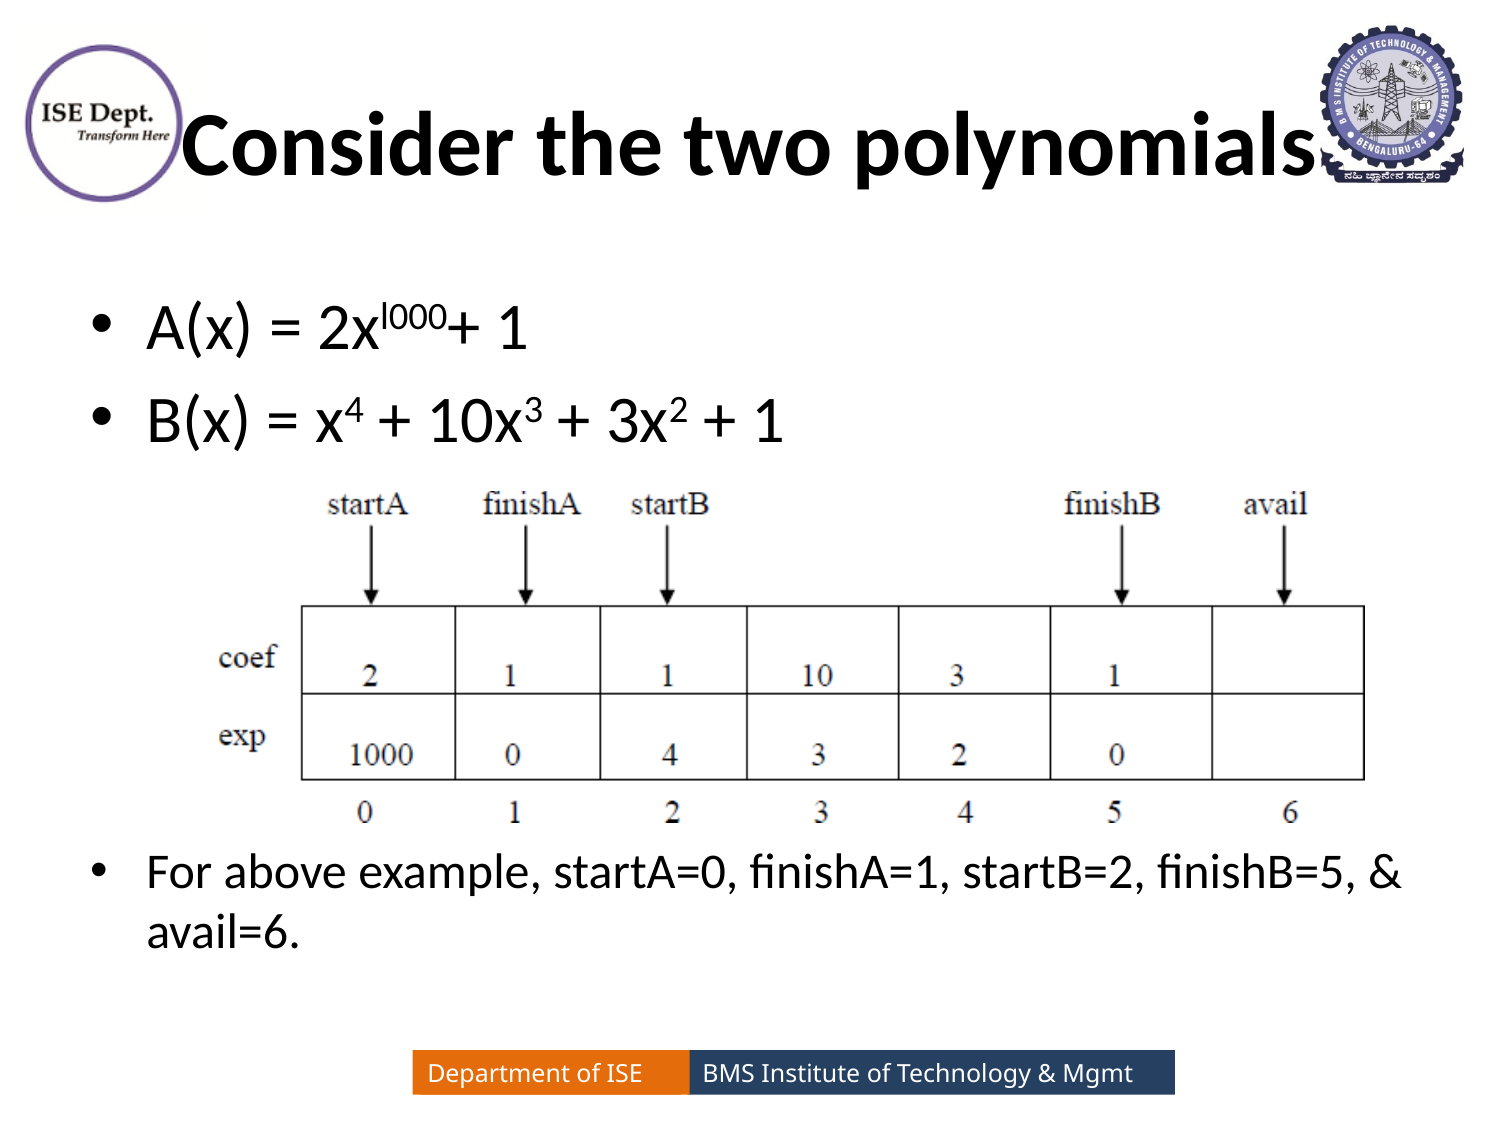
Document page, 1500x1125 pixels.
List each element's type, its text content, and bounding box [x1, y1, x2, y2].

picture [218, 491, 1365, 823]
list A(x) = 2xl000+ 1 B(x) = x4 + 10x3 + 3x2 + 1 For above example, startA=0, finishA=1, startB=2, finishB=5, & avail=6. [75, 275, 1425, 1018]
picture [1287, 0, 1500, 213]
picture [15, 24, 201, 213]
title Consider the two polynomials [75, 45, 1425, 233]
